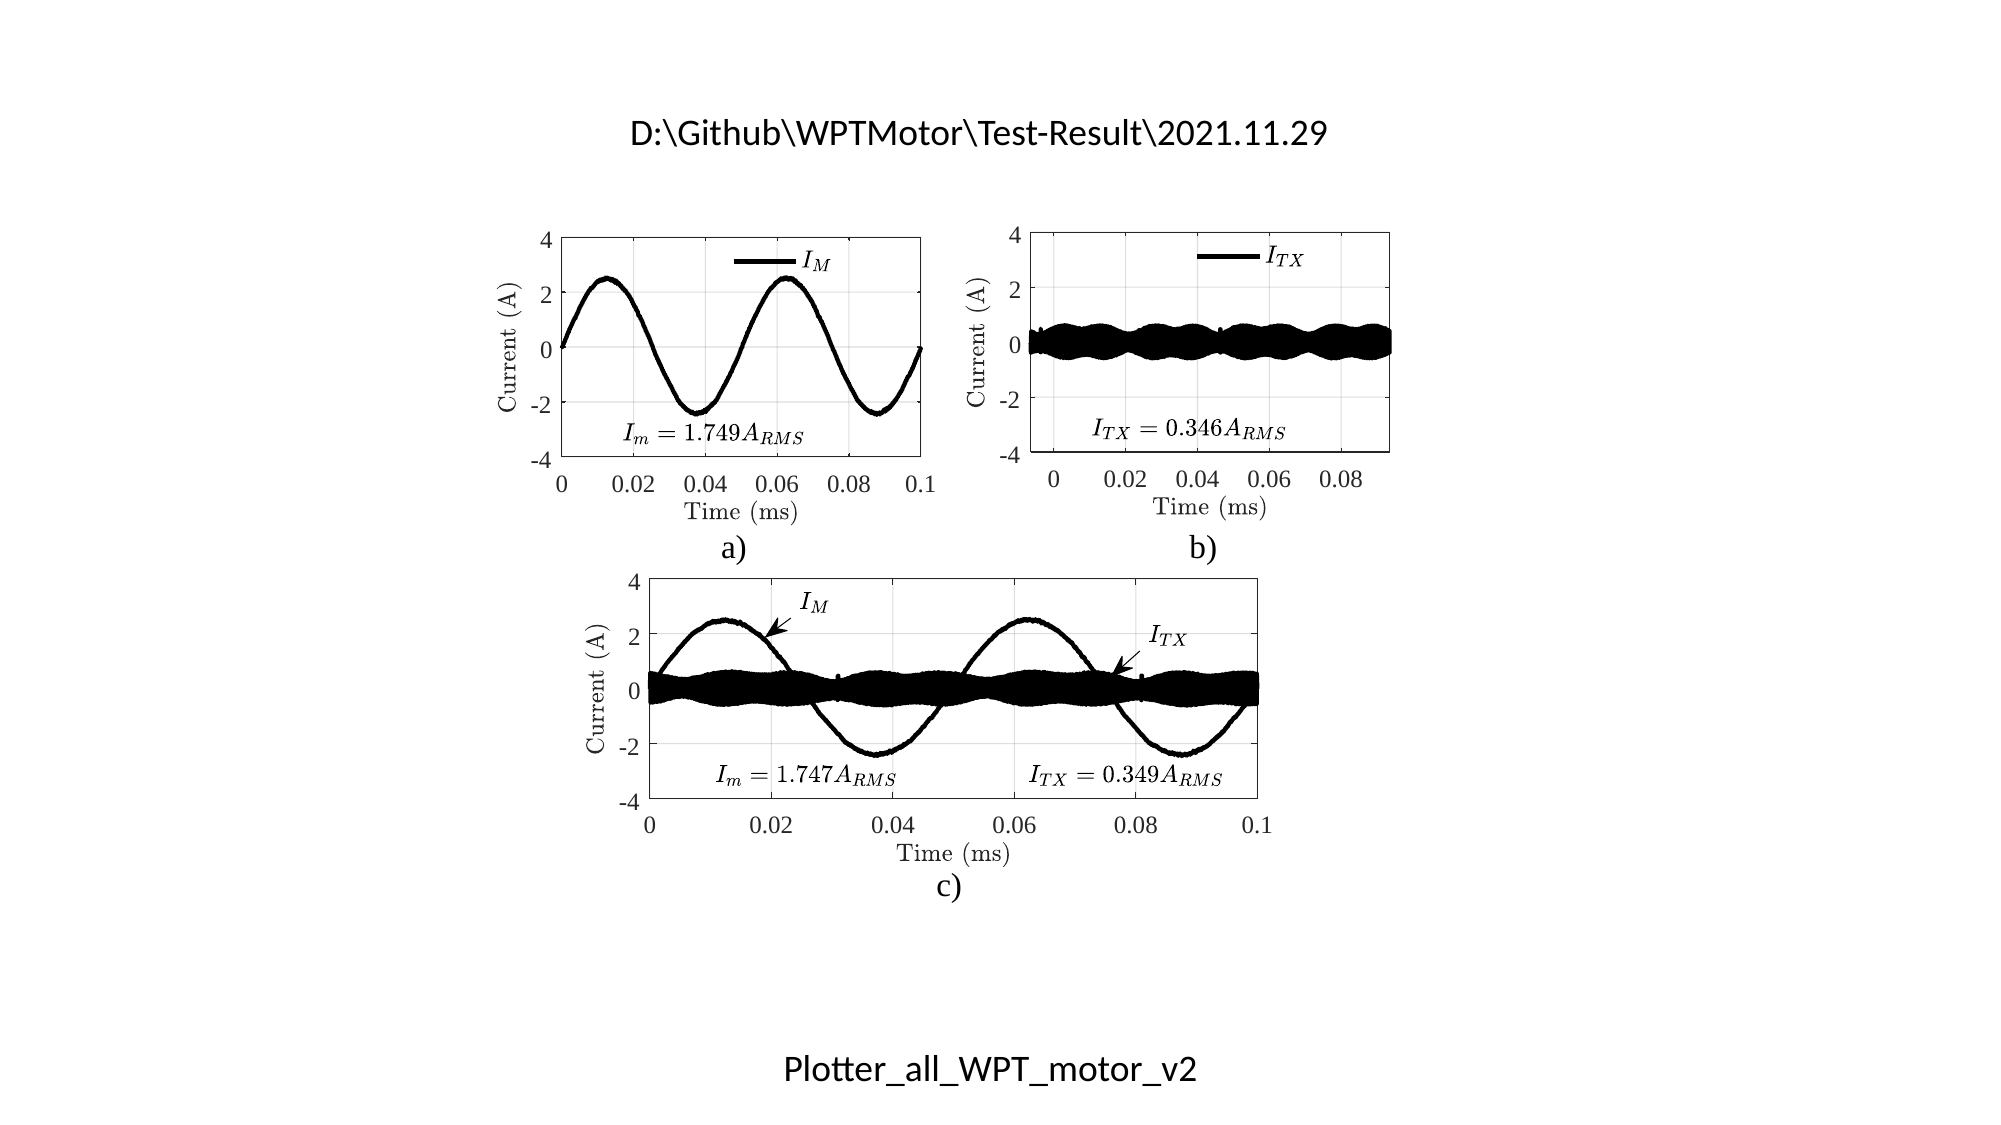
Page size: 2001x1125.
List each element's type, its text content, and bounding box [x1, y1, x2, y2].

text_box c) [921, 868, 1015, 911]
text_box Plotter_all_WPT_motor_v2 [768, 1036, 1213, 1096]
text_box a) [706, 526, 800, 555]
text_box b) [1174, 522, 1268, 555]
picture [548, 555, 1330, 868]
text_box D:\Github\WPTMotor\Test-Result\2021.11.29 [615, 100, 1344, 161]
picture [494, 208, 1432, 526]
